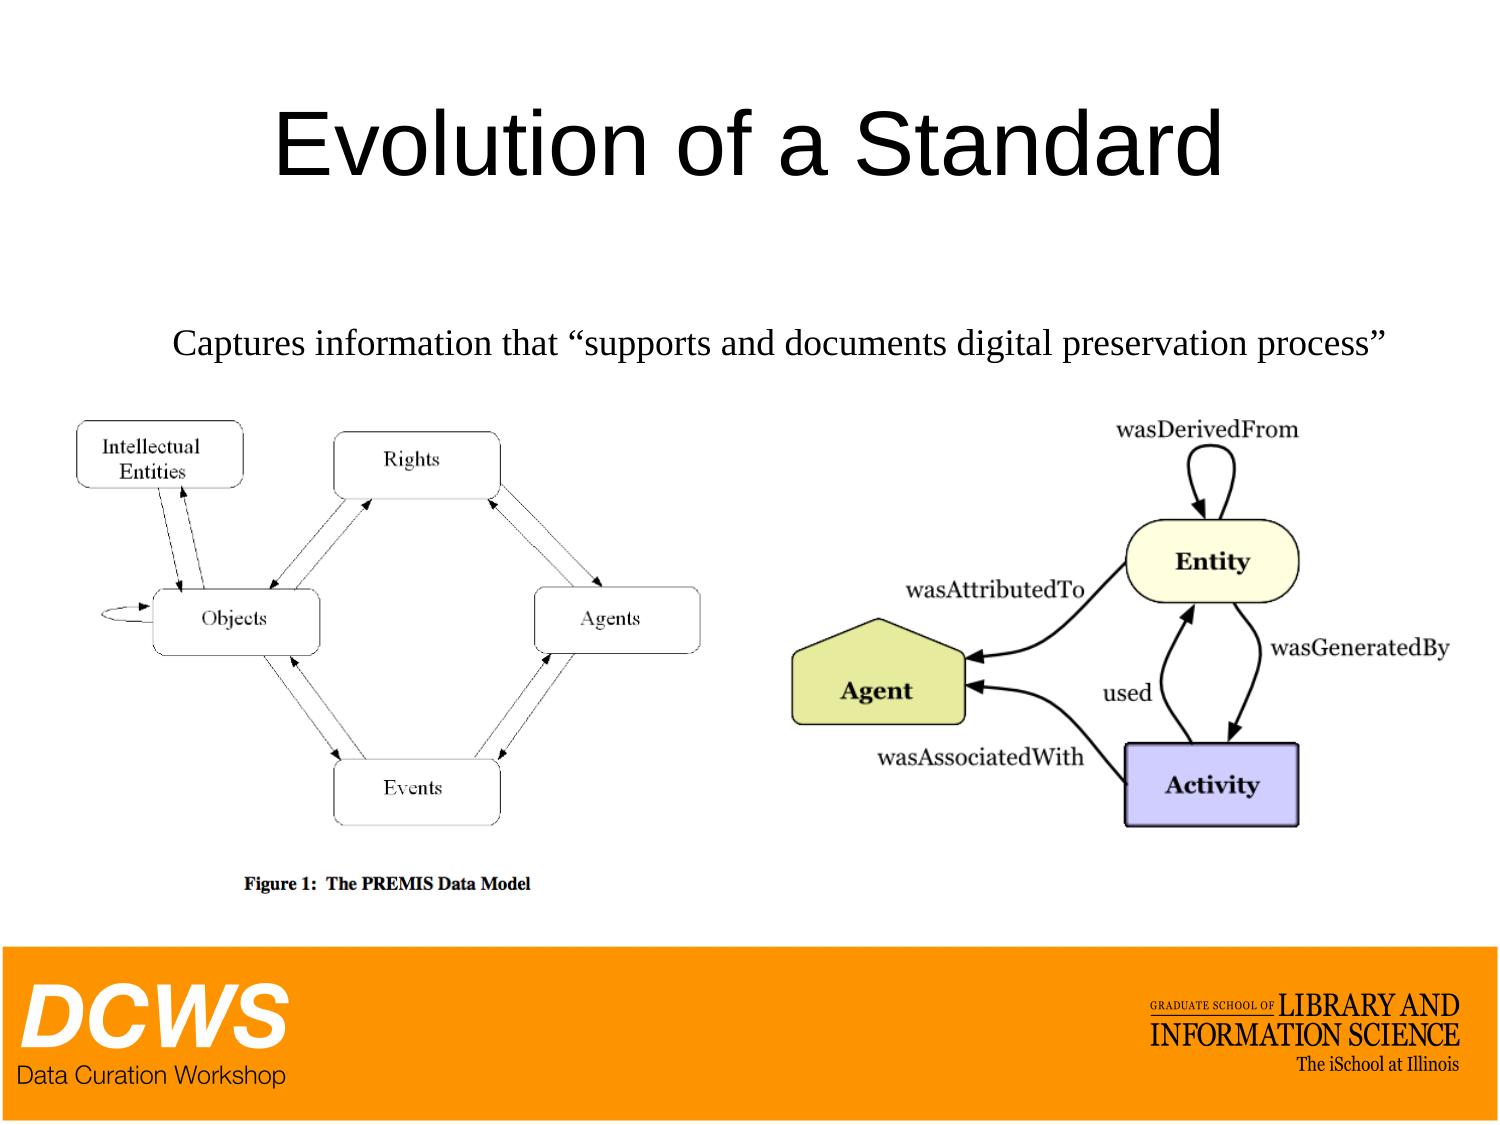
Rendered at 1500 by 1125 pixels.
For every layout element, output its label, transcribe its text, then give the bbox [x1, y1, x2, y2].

title Evolution of a Standard [75, 45, 1425, 233]
text_box Captures information that “supports and documents digital preservation process” [157, 310, 1403, 371]
picture [0, 944, 1500, 1123]
picture [41, 392, 752, 911]
picture [775, 419, 1450, 836]
